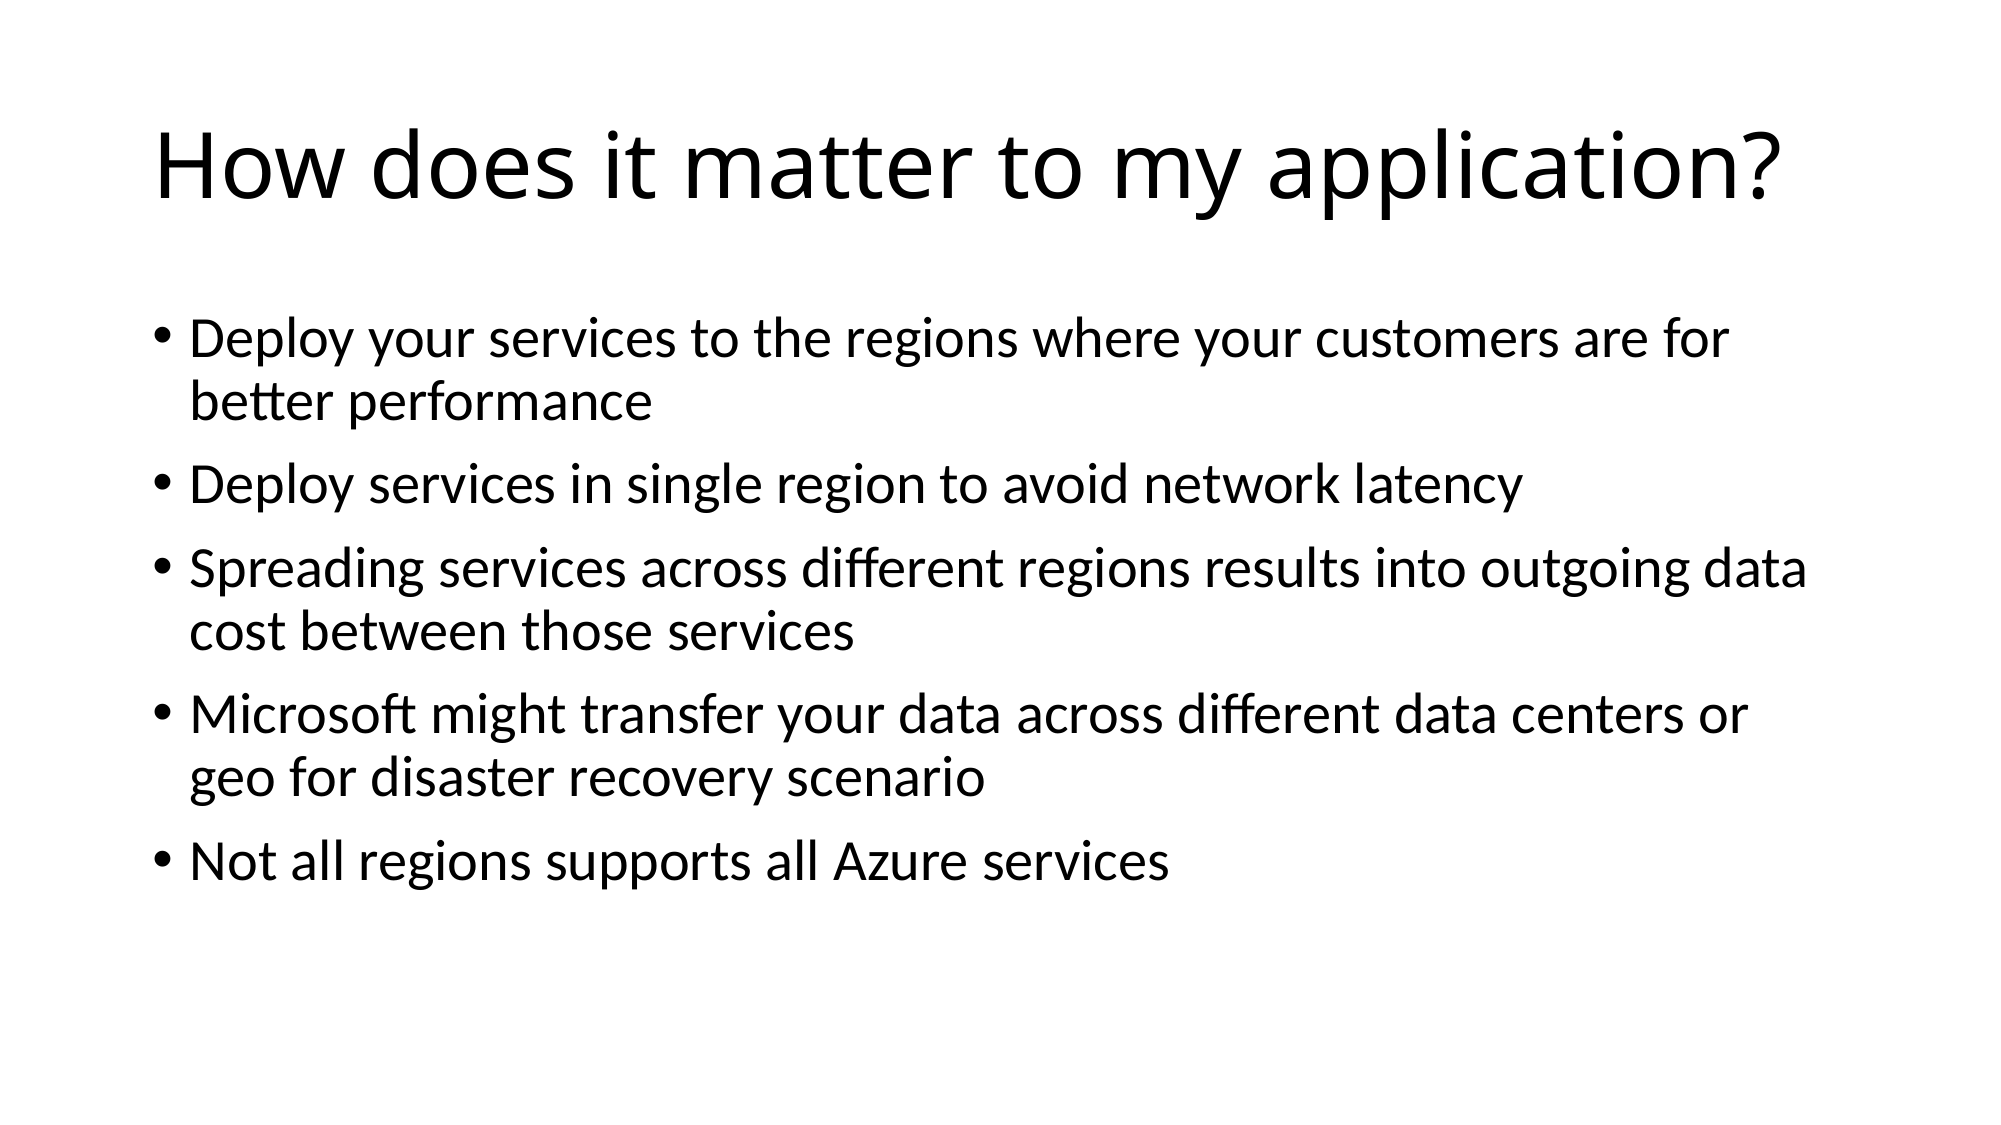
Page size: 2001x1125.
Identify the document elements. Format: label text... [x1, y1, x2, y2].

title How does it matter to my application? [137, 59, 1863, 278]
list Deploy your services to the regions where your customers are for better performance Deploy services in single region to avoid network latency Spreading services across different regions results into outgoing data cost between those services Microsoft might transfer your data across different data centers or geo for disaster recovery scenario Not all regions supports all Azure services [137, 299, 1863, 1014]
